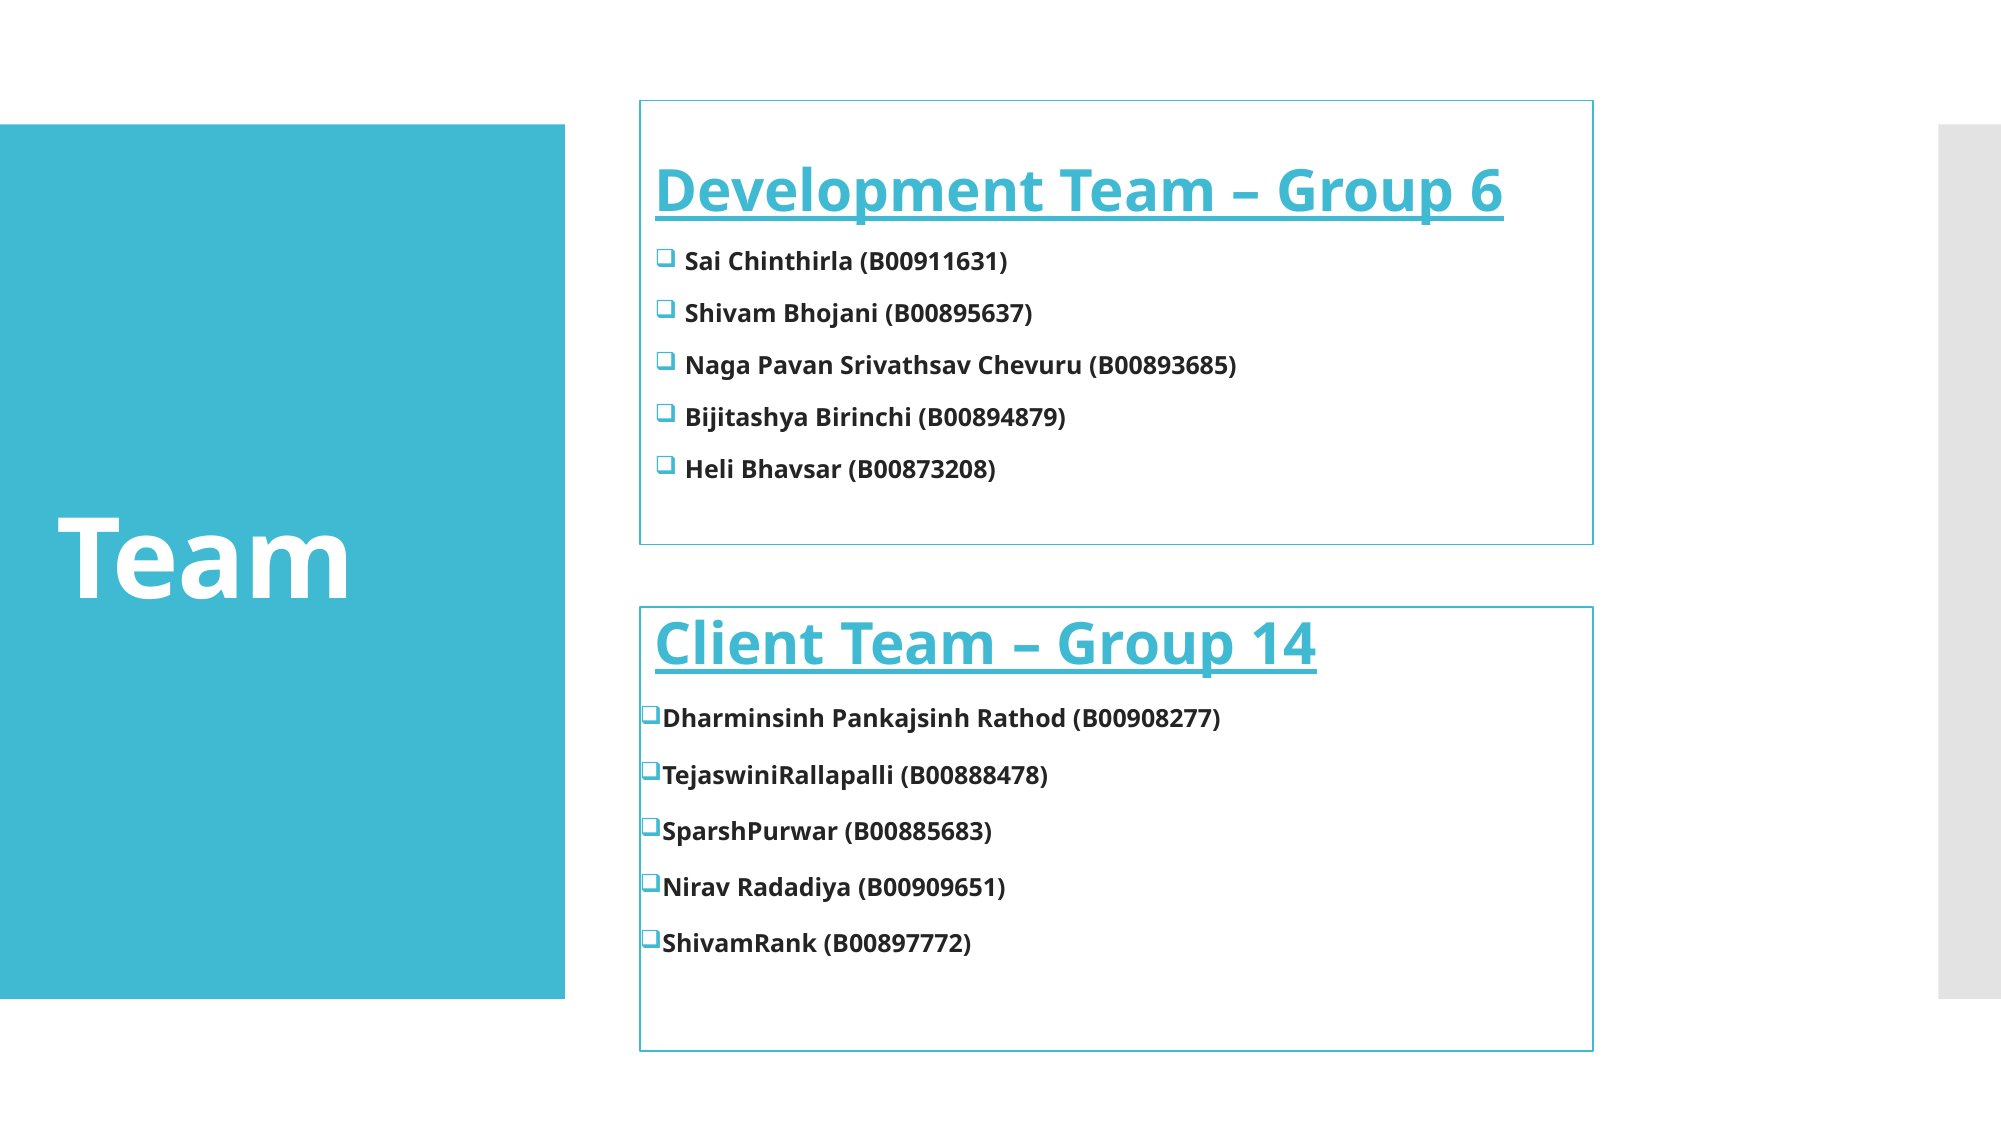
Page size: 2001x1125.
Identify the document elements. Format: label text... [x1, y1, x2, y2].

title Team [41, 184, 525, 940]
text_box Client Team – Group 14 Dharminsinh Pankajsinh Rathod (B00908277) TejaswiniRallapalli (B00888478) SparshPurwar (B00885683) Nirav Radadiya (B00909651) ShivamRank (B00897772) [639, 606, 1594, 1052]
list Development Team – Group 6 Sai Chinthirla (B00911631) Shivam Bhojani (B00895637) Naga Pavan Srivathsav Chevuru (B00893685) Bijitashya Birinchi (B00894879) Heli Bhavsar (B00873208) [639, 100, 1593, 545]
